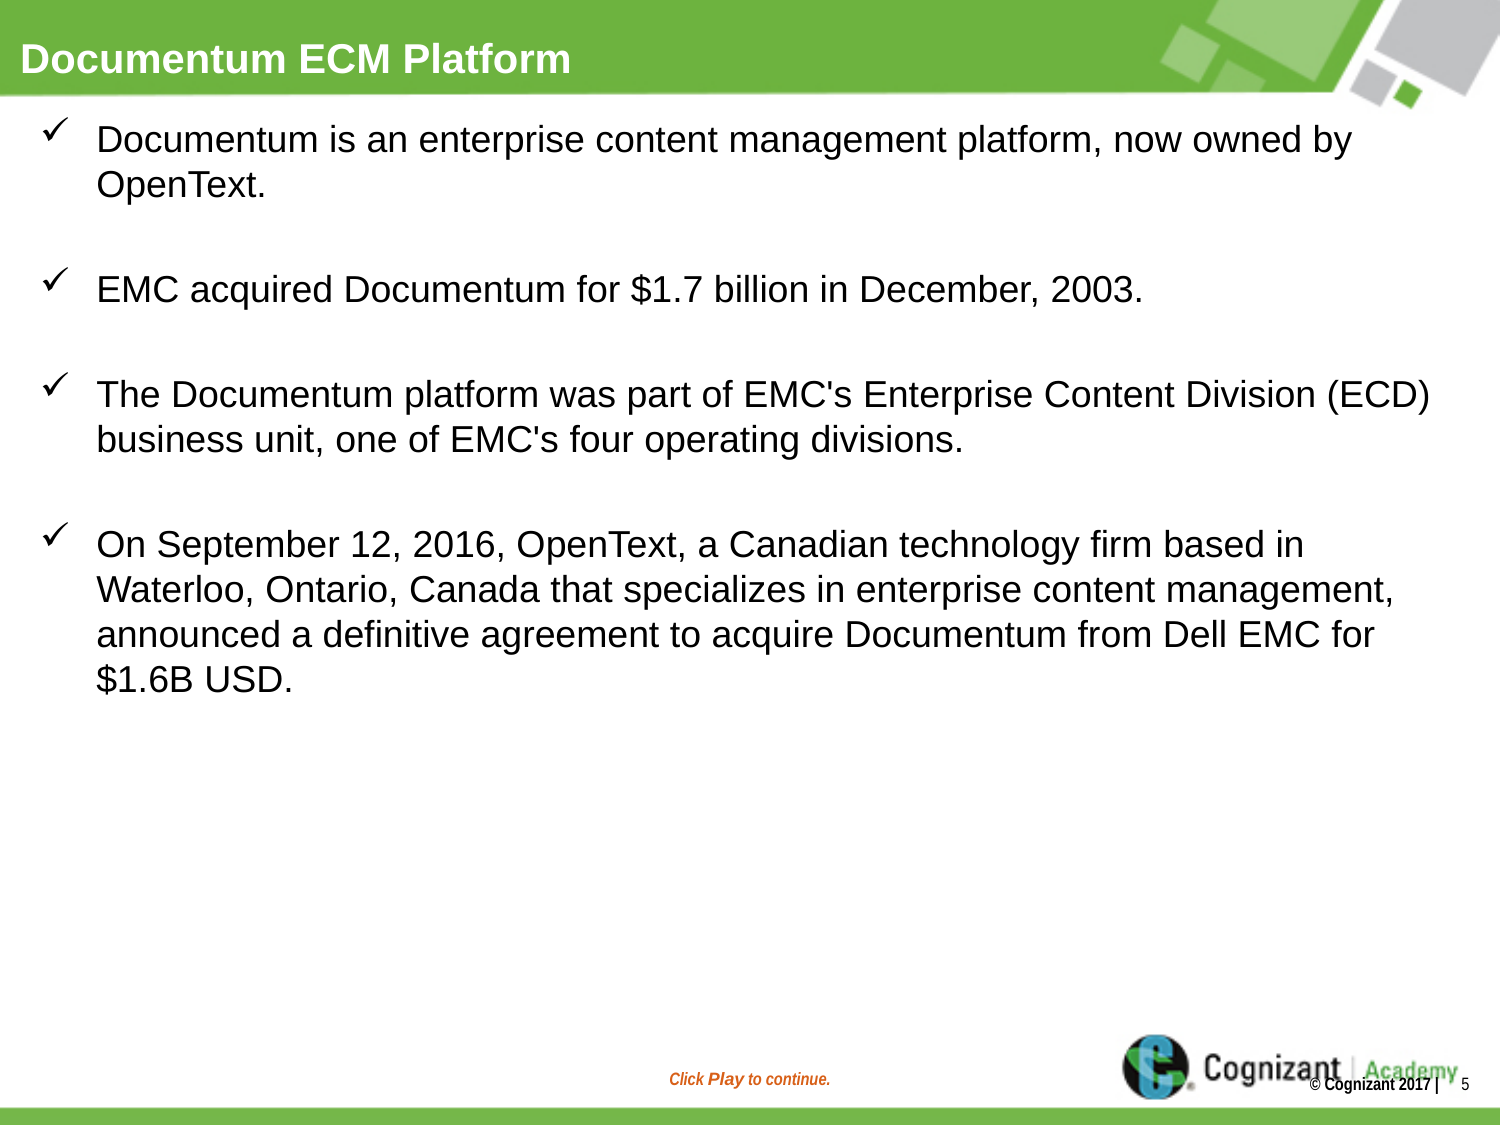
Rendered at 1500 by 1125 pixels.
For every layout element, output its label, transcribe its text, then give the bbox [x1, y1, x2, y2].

picture [0, 0, 1500, 1125]
title Documentum ECM Platform [5, 5, 1048, 108]
list Documentum is an enterprise content management platform, now owned by OpenText. EMC acquired Documentum for $1.7 billion in December, 2003. The Documentum platform was part of EMC's Enterprise Content Division (ECD) business unit, one of EMC's four operating divisions. On September 12, 2016, OpenText, a Canadian technology firm based in Waterloo, Ontario, Canada that specializes in enterprise content management, announced a definitive agreement to acquire Documentum from Dell EMC for $1.6B USD. [24, 107, 1476, 1026]
